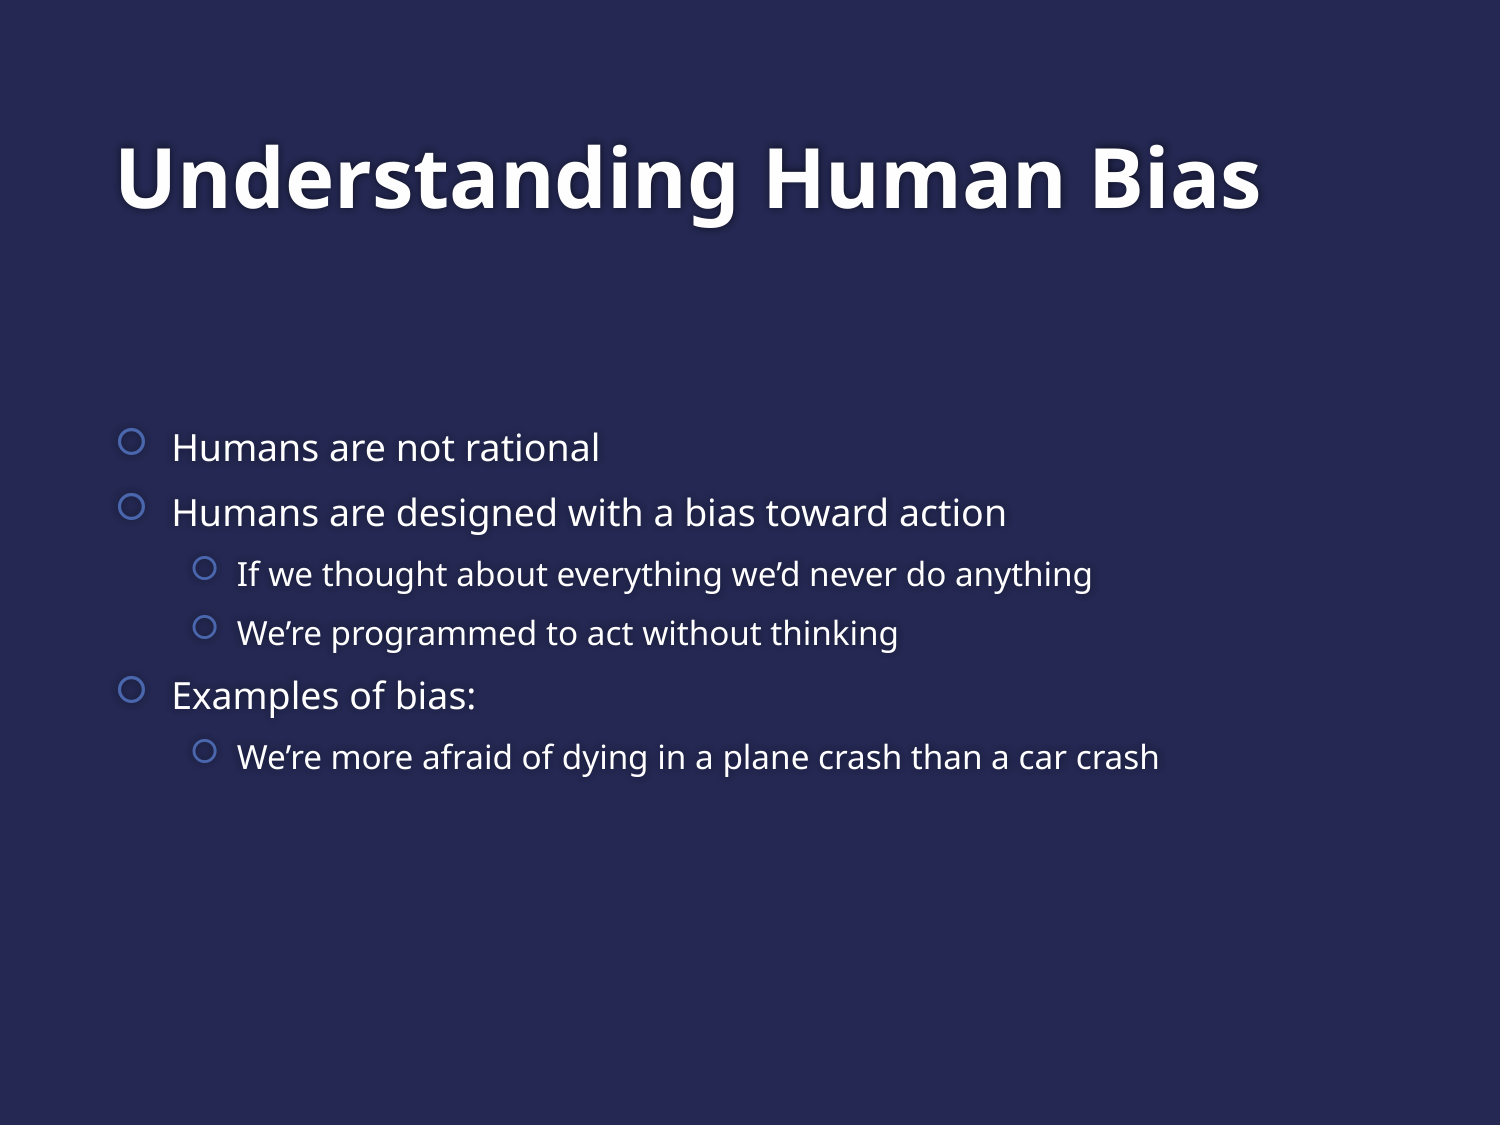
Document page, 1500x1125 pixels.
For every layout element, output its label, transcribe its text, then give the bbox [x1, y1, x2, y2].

list Humans are not rational Humans are designed with a bias toward action If we thought about everything we’d never do anything We’re programmed to act without thinking Examples of bias: We’re more afraid of dying in a plane crash than a car crash [99, 262, 1400, 938]
title Understanding Human Bias [99, 45, 1400, 233]
